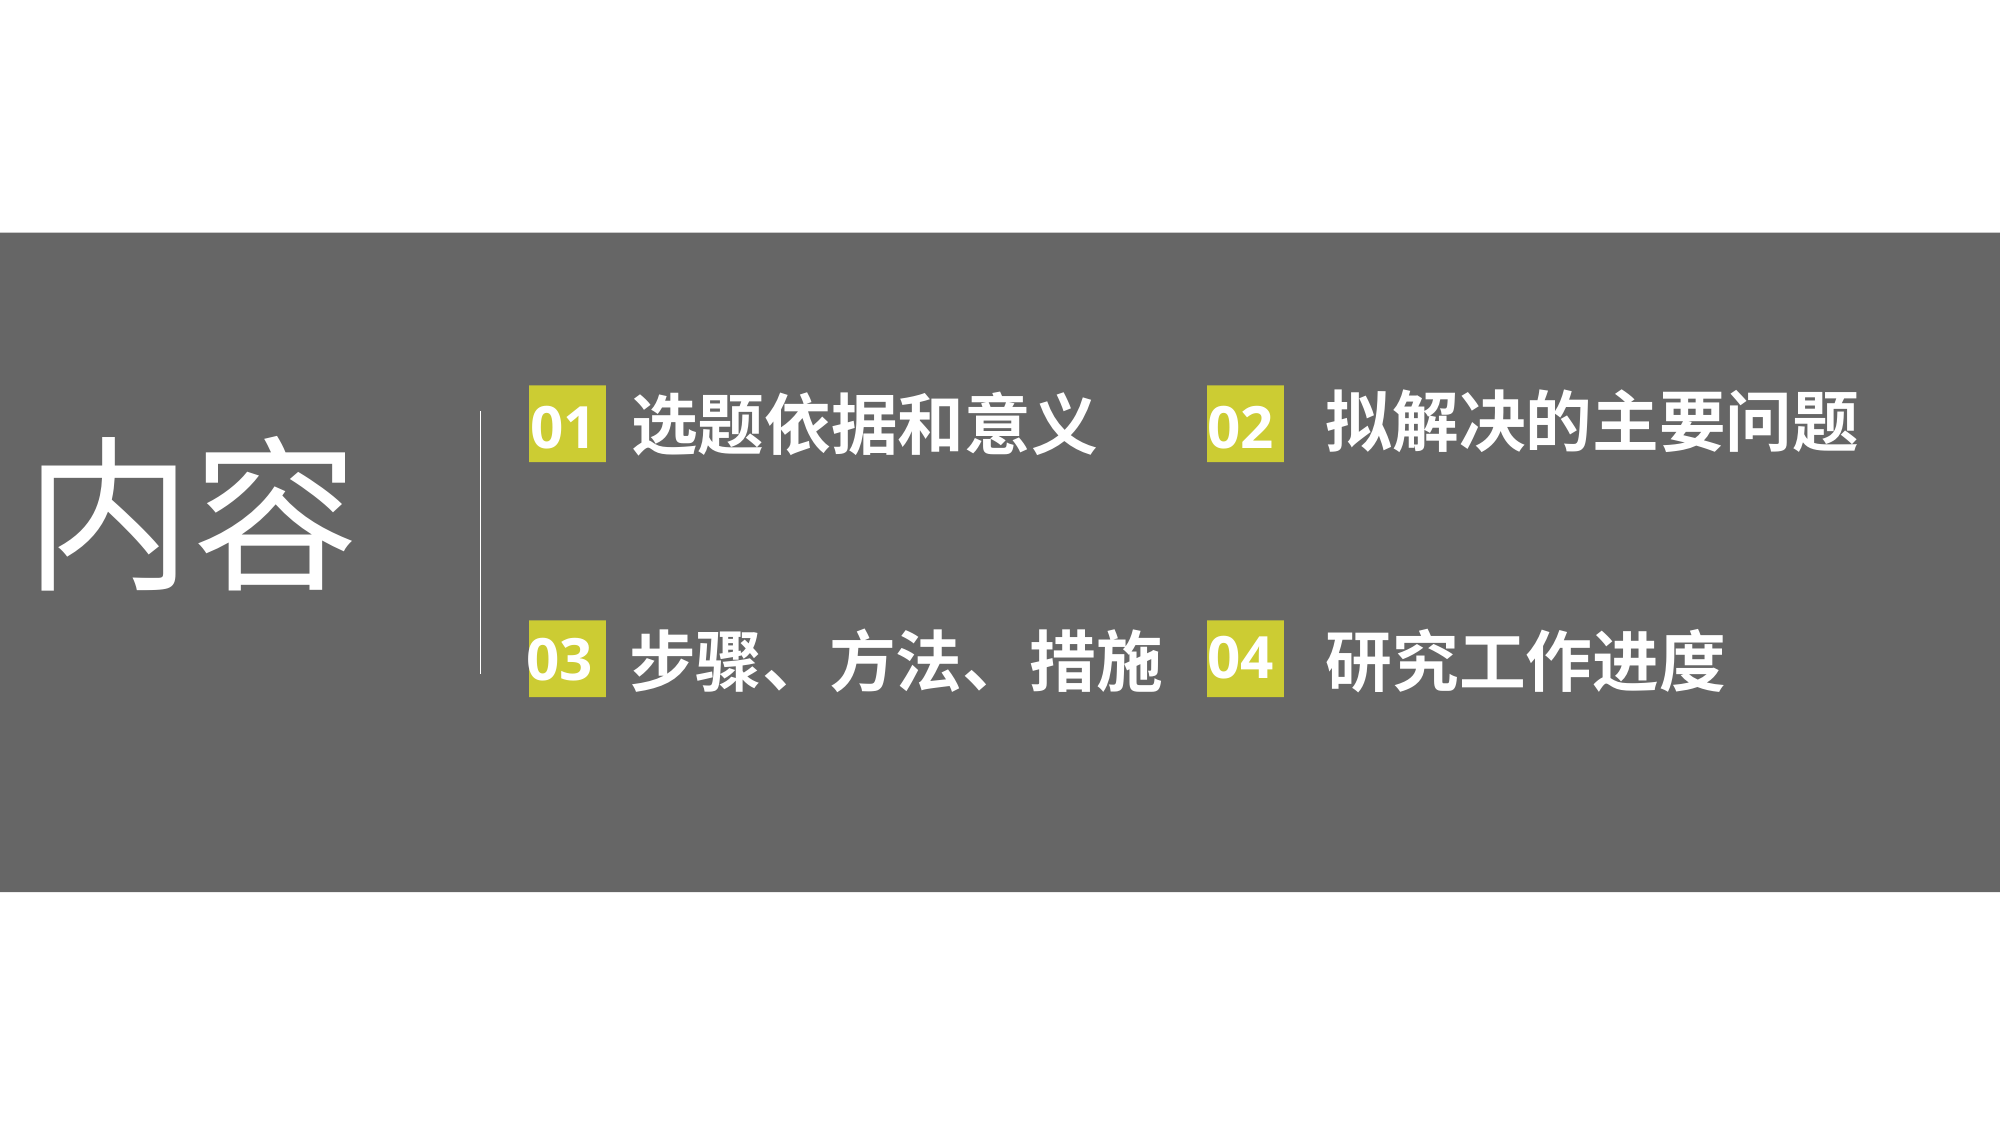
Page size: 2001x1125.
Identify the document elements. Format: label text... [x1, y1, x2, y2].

text_box 步骤、方法、措施 [614, 612, 1310, 708]
text_box 拟解决的主要问题 [1310, 372, 2000, 468]
text_box 研究工作进度 [1310, 612, 2000, 708]
text_box [0, 232, 2000, 893]
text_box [511, 614, 620, 701]
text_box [1192, 382, 1303, 469]
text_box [515, 382, 620, 469]
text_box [1192, 612, 1303, 699]
text_box 选题依据和意义 [616, 375, 1314, 470]
text_box 内容 [10, 403, 459, 618]
